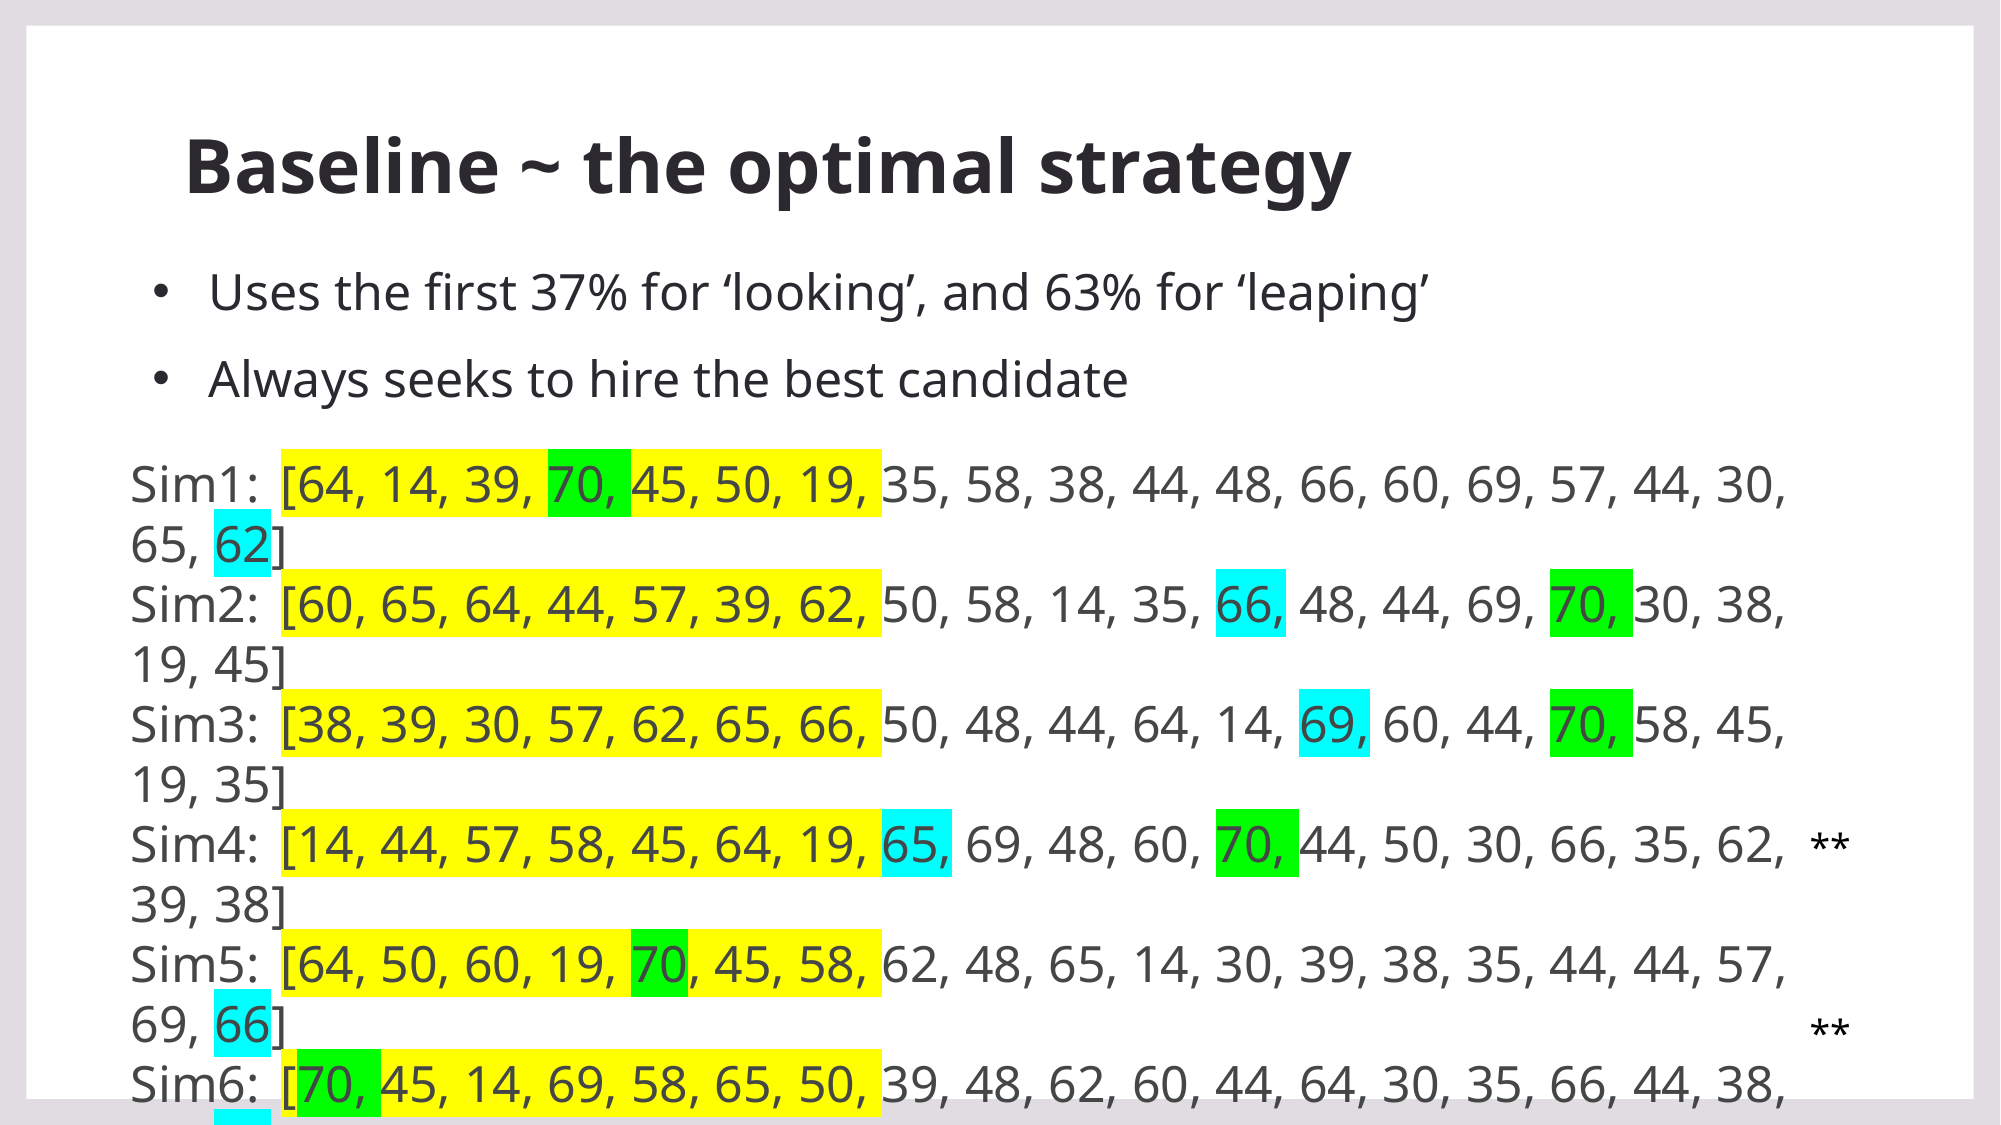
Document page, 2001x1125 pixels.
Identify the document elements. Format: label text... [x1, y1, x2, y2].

title Baseline ~ the optimal strategy [168, 118, 1828, 217]
list Uses the first 37% for ‘looking’, and 63% for ‘leaping’ Always seeks to hire the best candidate [137, 246, 1863, 416]
text_box Sim1: [64, 14, 39, 70, 45, 50, 19, 35, 58, 38, 44, 48, 66, 60, 69, 57, 44, 30, 65, 62] Sim2: [60, 65, 64, 44, 57, 39, 62, 50, 58, 14, 35, 66, 48, 44, 69, 70, 30, 38, 19, 45] Sim3: [38, 39, 30, 57, 62, 65, 66, 50, 48, 44, 64, 14, 69, 60, 44, 70, 58, 45, 19, 35] Sim4: [14, 44, 57, 58, 45, 64, 19, 65, 69, 48, 60, 70, 44, 50, 30, 66, 35, 62, 39, 38] Sim5: [64, 50, 60, 19, 70, 45, 58, 62, 48, 65, 14, 30, 39, 38, 35, 44, 44, 57, 69, 66] Sim6: [70, 45, 14, 69, 58, 65, 50, 39, 48, 62, 60, 44, 64, 30, 35, 66, 44, 38, 19, 57] Sim7: [66, 44, 60, 50, 58, 44, 62, 35, 19, 48, 70, 38, 39, 64, 65, 30, 69, 45, 57, 14] Sim8: [62, 58, 70, 64, 65, 50, 69, 44, 57, 30, 45, 14, 60, 38, 48, 19, 35, 44, 66, 39] Sim9: [14, 45, 65, 35, 44, 64, 60, 44, 66, 30, 70, 69, 58, 19, 48, 39, 62, 57, 38, 50] Sim10: [57, 69, 66, 14, 50, 44, 45, 39, 70, 60, 65, 44, 30, 19, 48, 38, 62, 58, 64, 35] [115, 444, 1869, 1125]
text_box ** [1794, 1002, 1869, 1063]
text_box ** [1794, 817, 1869, 877]
